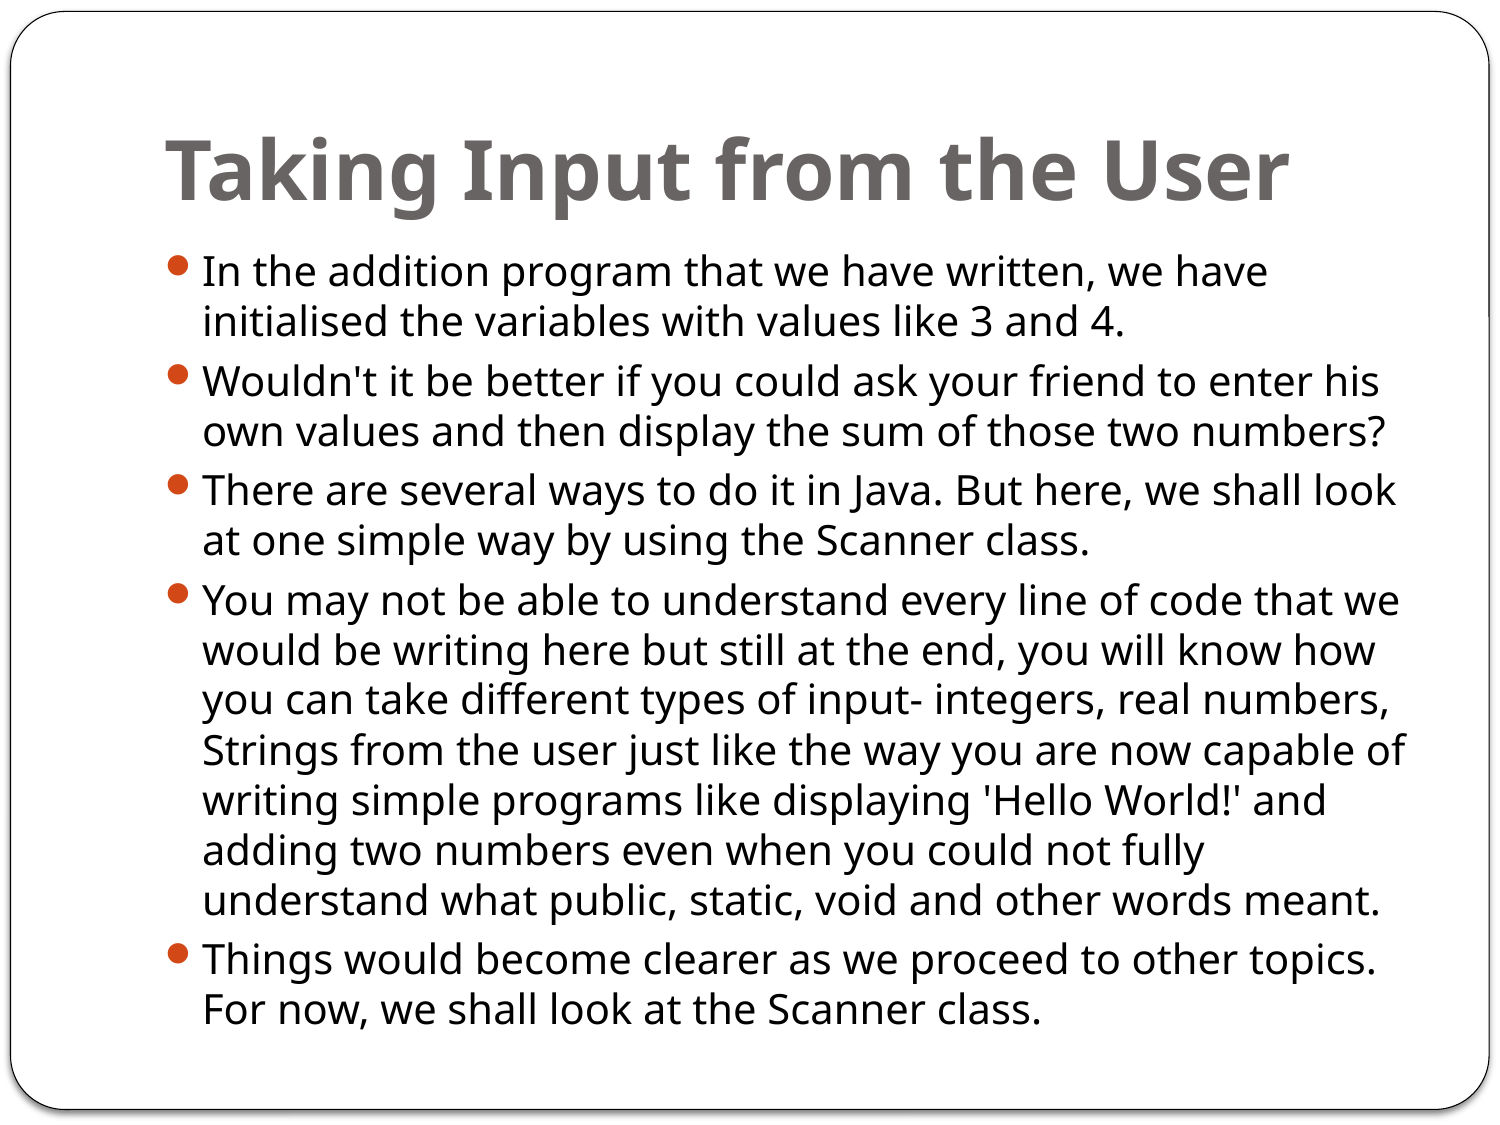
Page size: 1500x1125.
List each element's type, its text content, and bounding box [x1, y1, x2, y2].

list In the addition program that we have written, we have initialised the variables with values like 3 and 4. Wouldn't it be better if you could ask your friend to enter his own values and then display the sum of those two numbers? There are several ways to do it in Java. But here, we shall look at one simple way by using the Scanner class. You may not be able to understand every line of code that we would be writing here but still at the end, you will know how you can take different types of input- integers, real numbers, Strings from the user just like the way you are now capable of writing simple programs like displaying 'Hello World!' and adding two numbers even when you could not fully understand what public, static, void and other words meant. Things would become clearer as we proceed to other topics. For now, we shall look at the Scanner class. [150, 237, 1425, 1088]
title Taking Input from the User [150, 45, 1425, 233]
